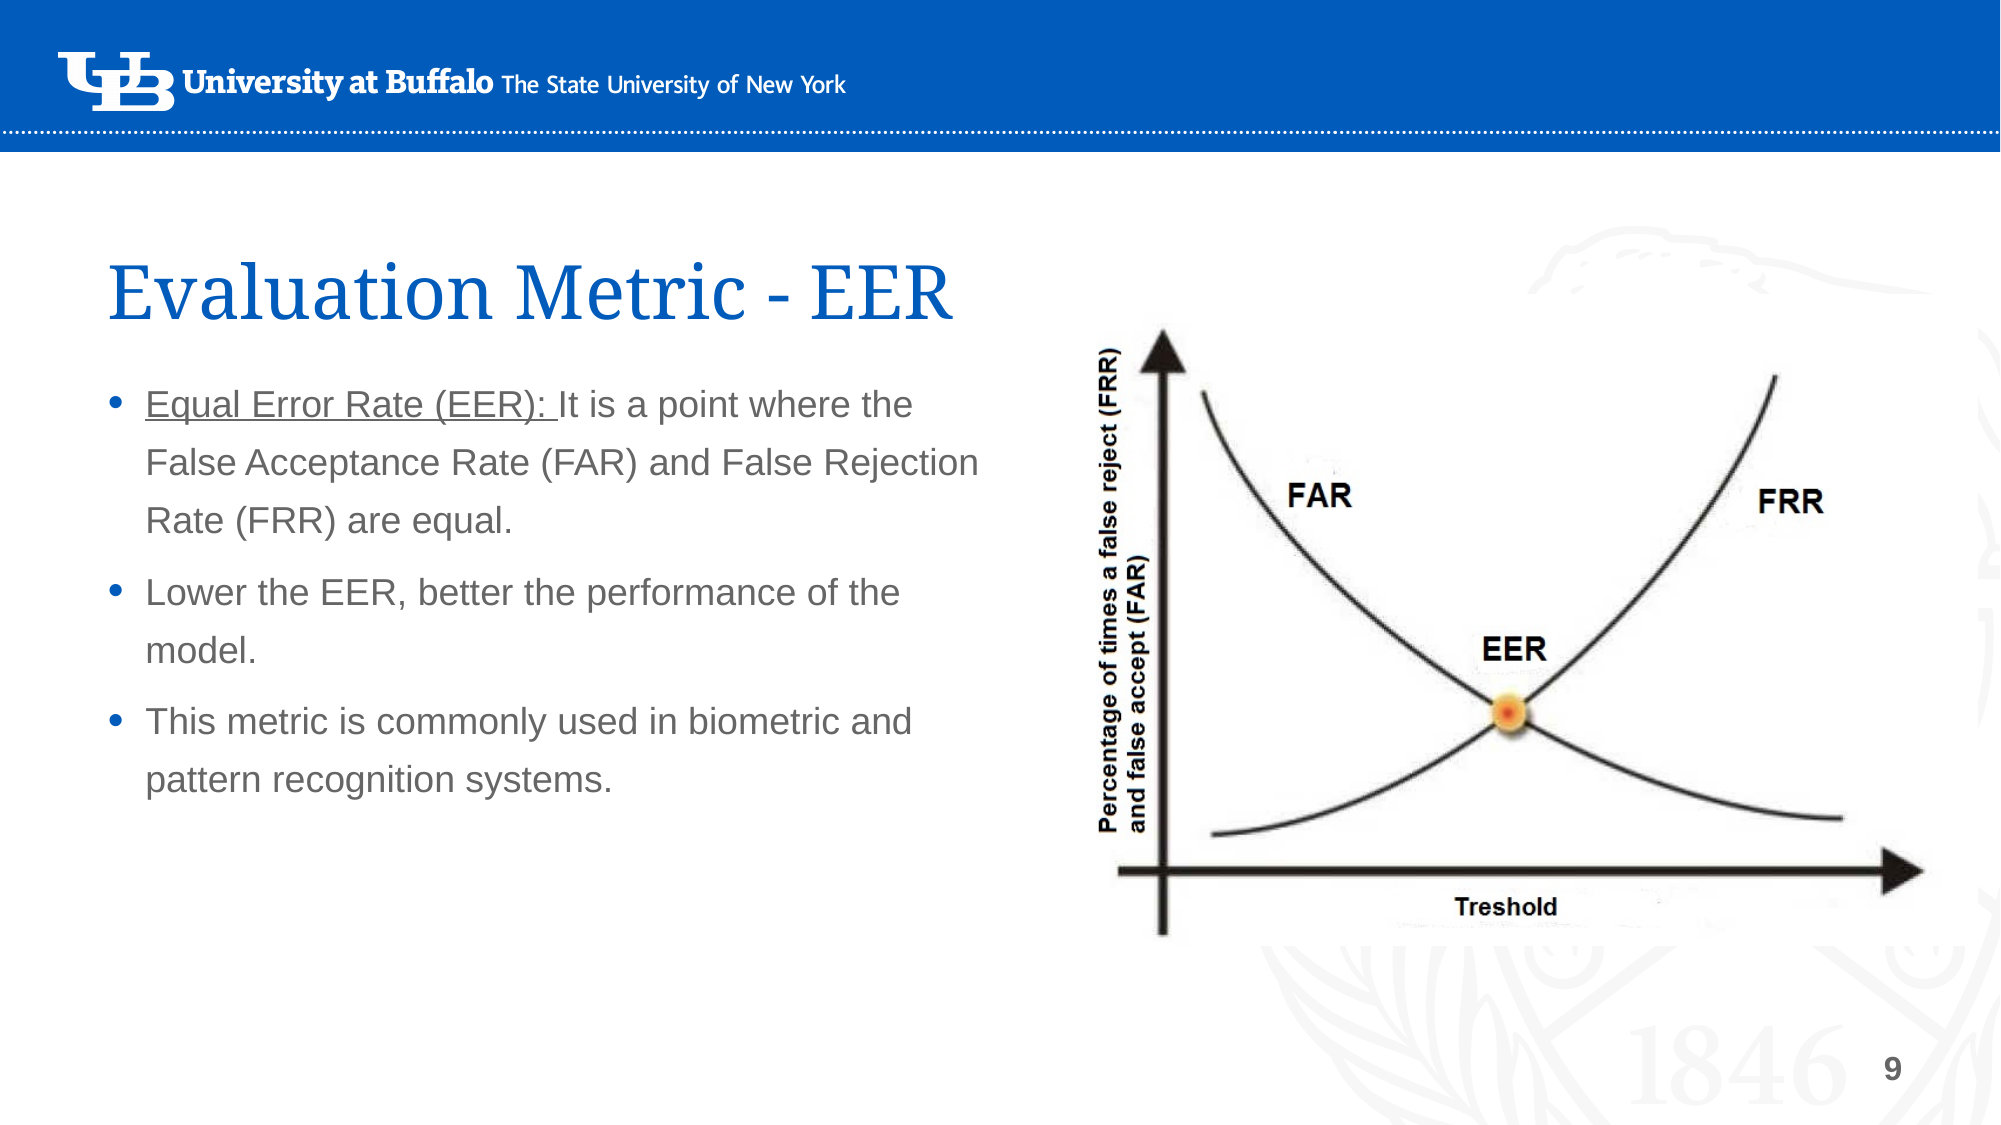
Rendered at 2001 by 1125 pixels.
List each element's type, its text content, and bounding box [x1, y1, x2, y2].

picture [0, 0, 2001, 1125]
footer 9 [1242, 1036, 1918, 1097]
list Equal Error Rate (EER): It is a point where the False Acceptance Rate (FAR) and False Rejection Rate (FRR) are equal. Lower the EER, better the performance of the model. This metric is commonly used in biometric and pattern recognition systems. [93, 358, 1000, 1010]
title Evaluation Metric - EER [93, 246, 1234, 343]
